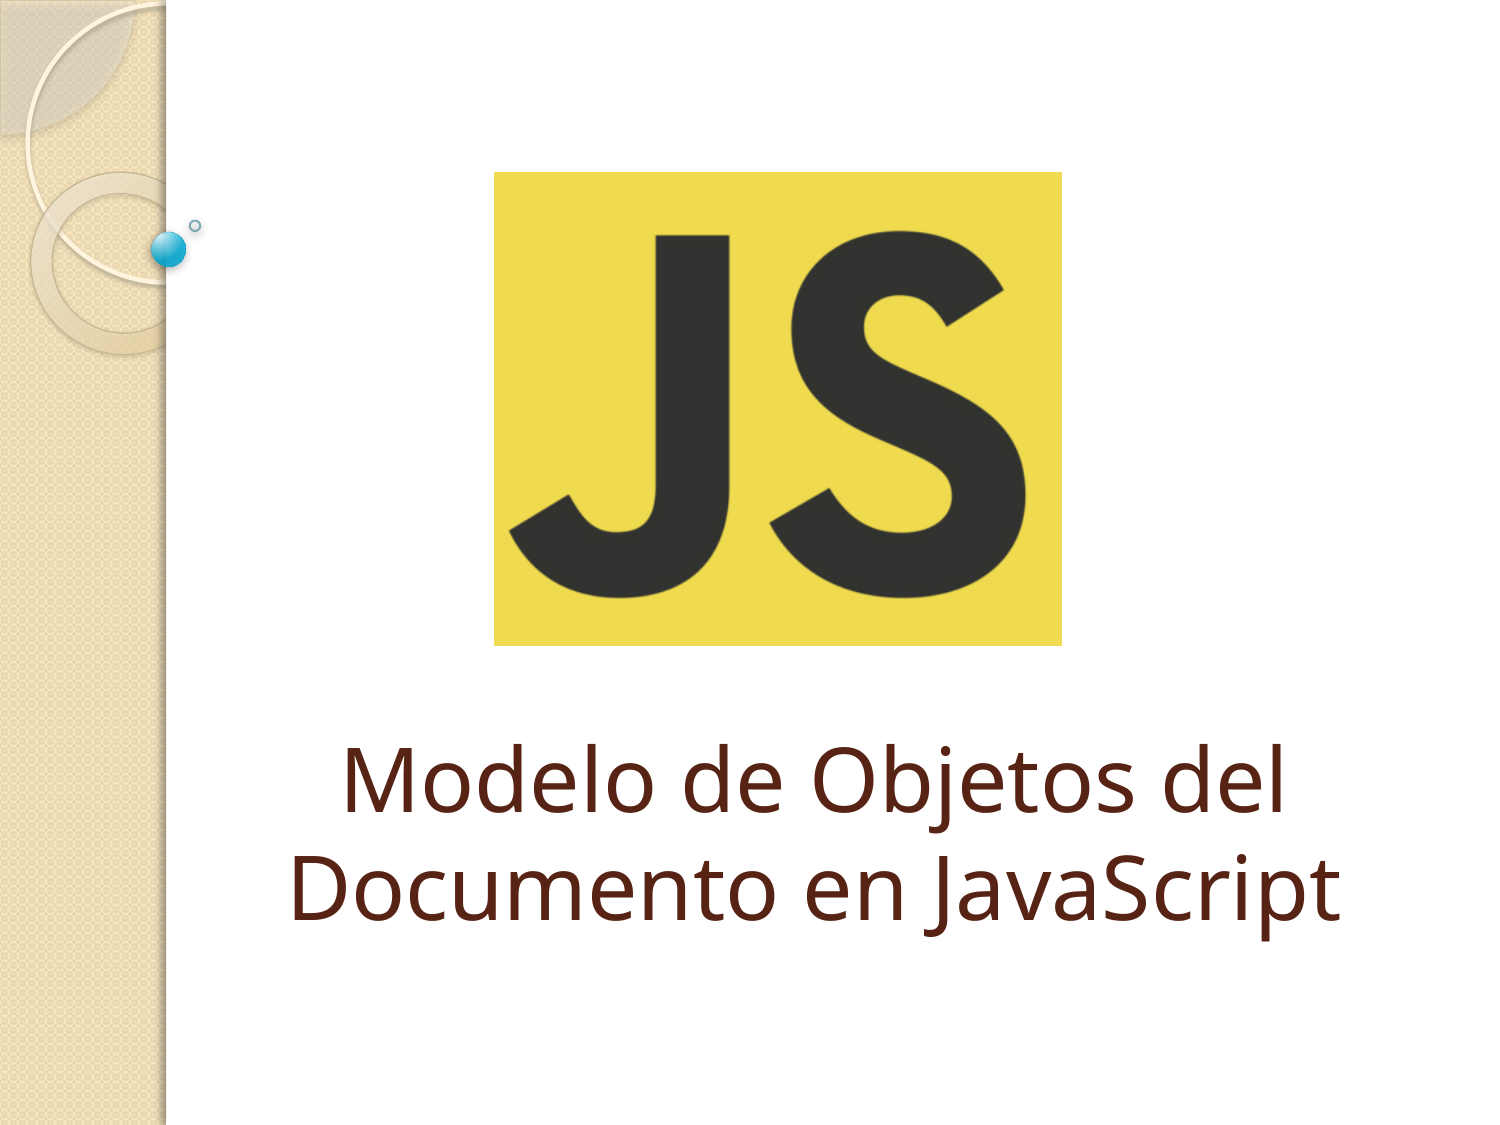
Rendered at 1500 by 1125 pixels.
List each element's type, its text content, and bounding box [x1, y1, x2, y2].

title Modelo de Objetos del Documento en JavaScript [206, 704, 1422, 946]
picture [494, 172, 1062, 646]
